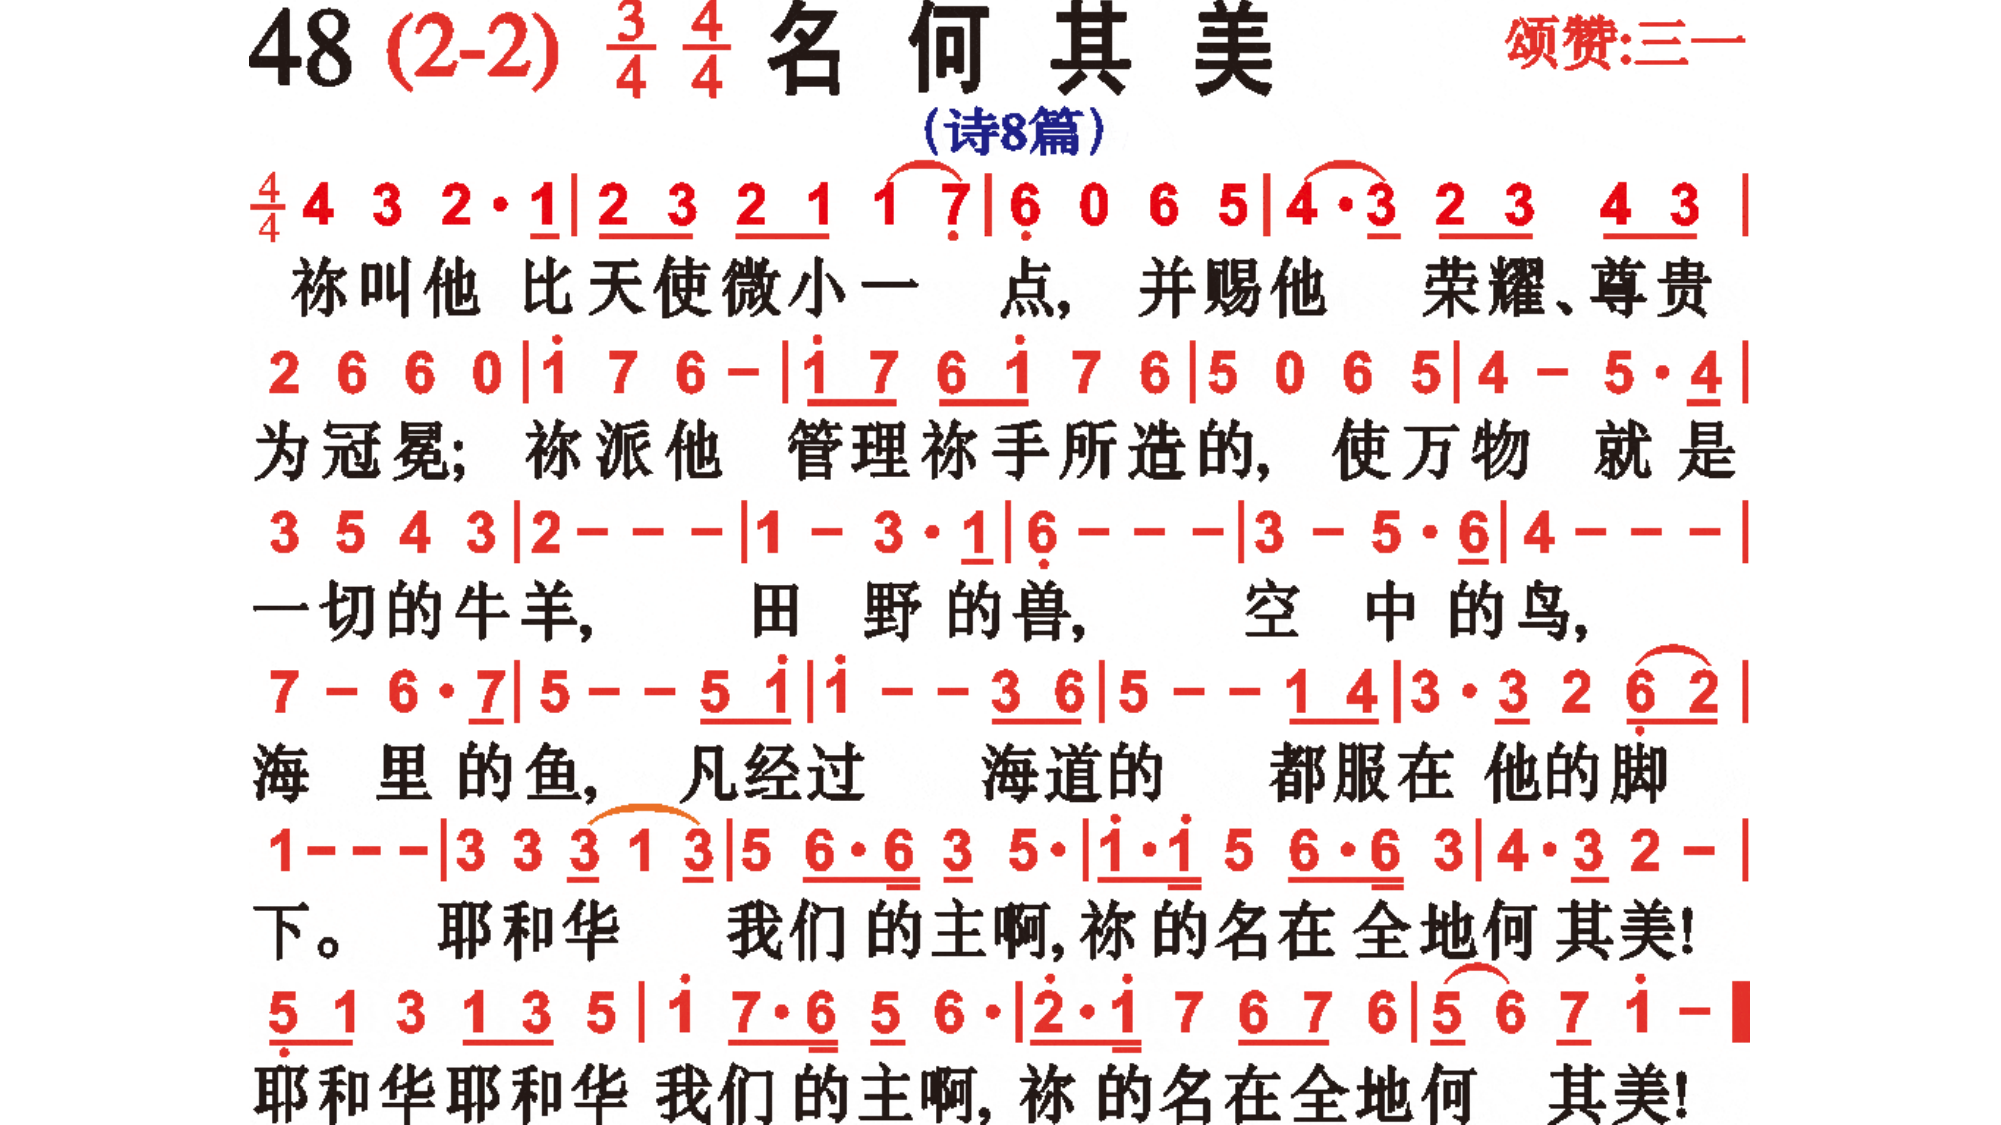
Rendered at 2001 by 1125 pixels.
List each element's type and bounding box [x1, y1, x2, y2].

picture [249, 0, 1750, 1125]
